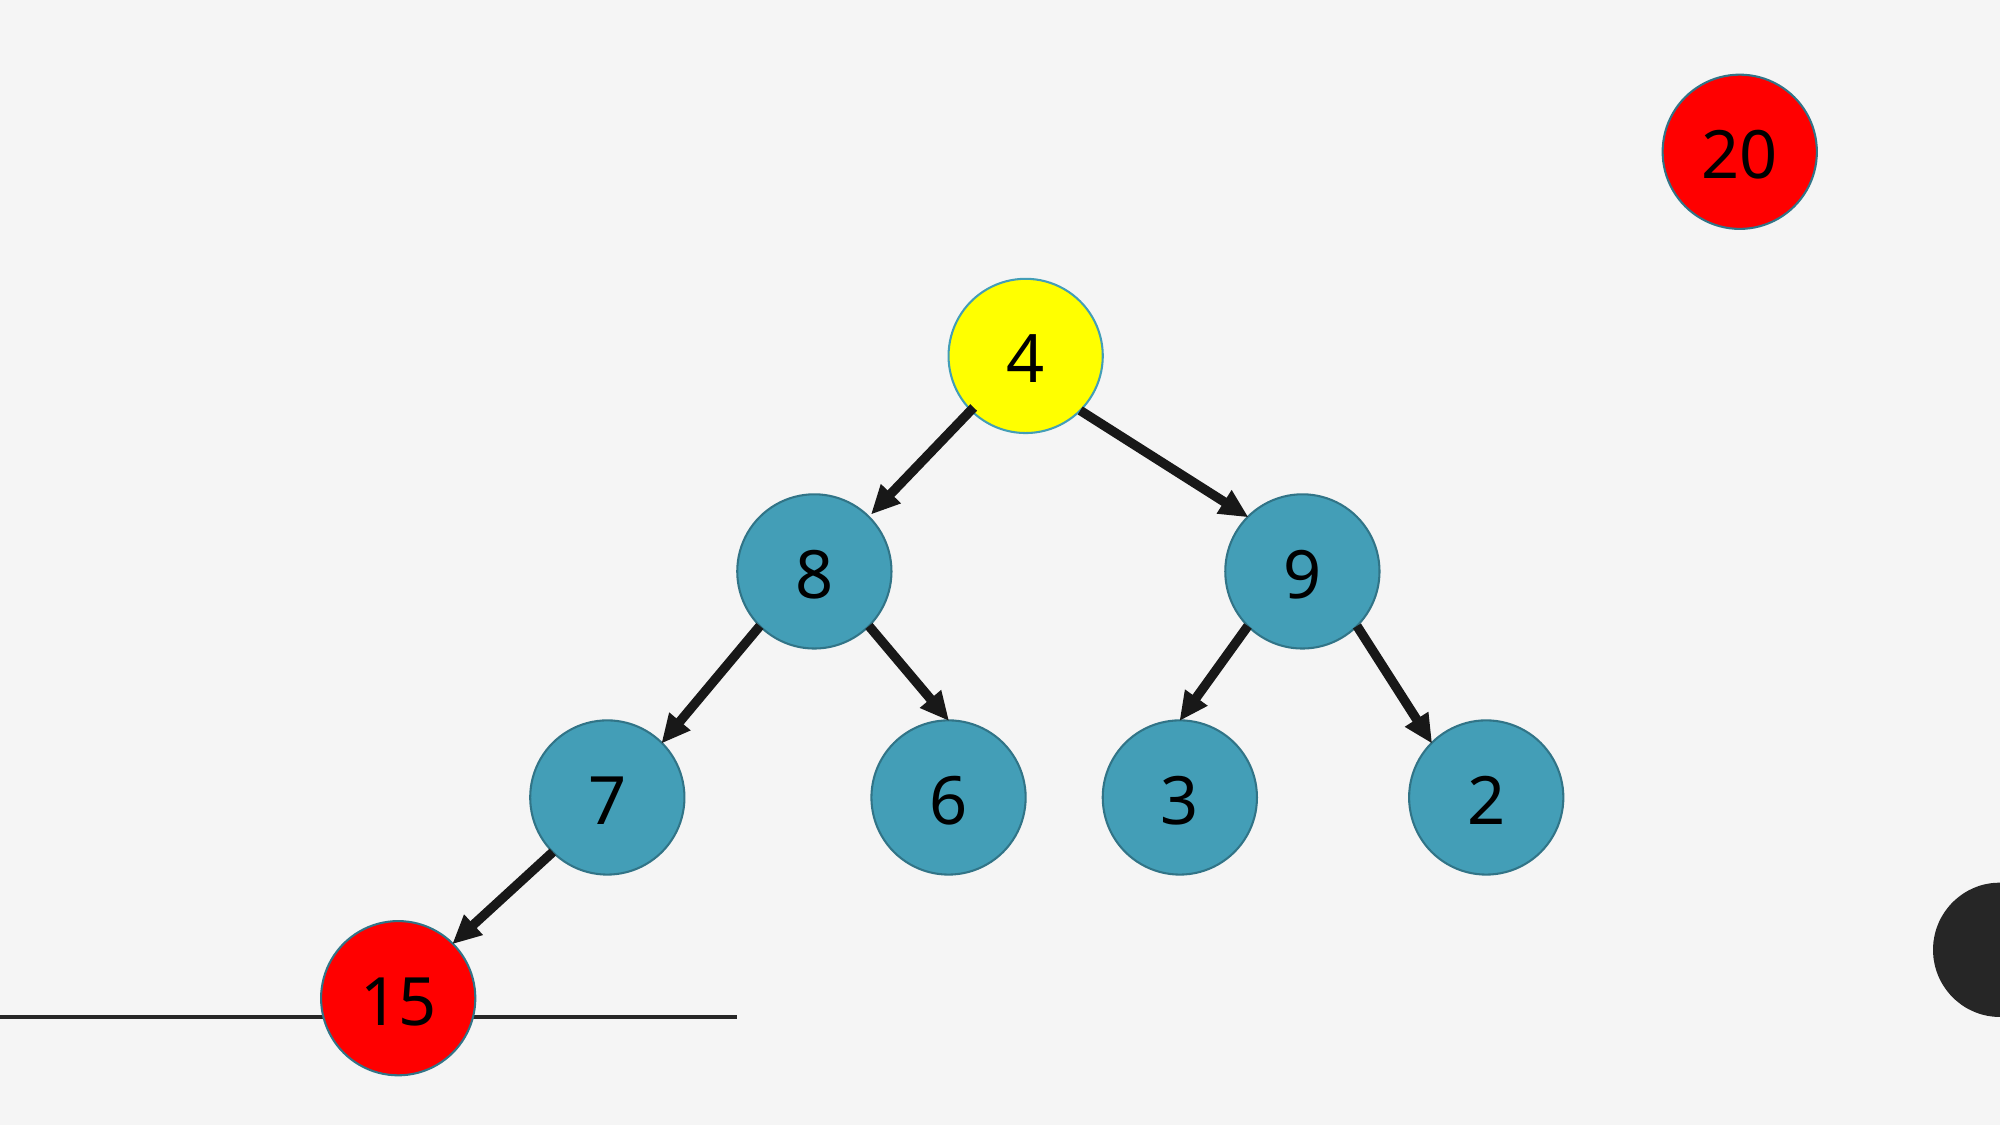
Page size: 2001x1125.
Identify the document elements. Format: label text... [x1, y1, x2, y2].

text_box 9 [1224, 493, 1381, 650]
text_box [1179, 625, 1248, 721]
text_box 8 [736, 493, 893, 650]
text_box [452, 851, 553, 944]
text_box 20 [1661, 73, 1818, 230]
text_box 2 [1408, 719, 1565, 876]
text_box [871, 407, 974, 514]
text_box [1356, 625, 1432, 743]
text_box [661, 625, 760, 743]
text_box 4 [947, 277, 1104, 435]
text_box 3 [1101, 719, 1259, 876]
text_box 7 [529, 719, 686, 876]
text_box 6 [870, 719, 1027, 876]
text_box 15 [320, 920, 477, 1077]
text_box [868, 625, 949, 721]
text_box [1080, 410, 1248, 517]
